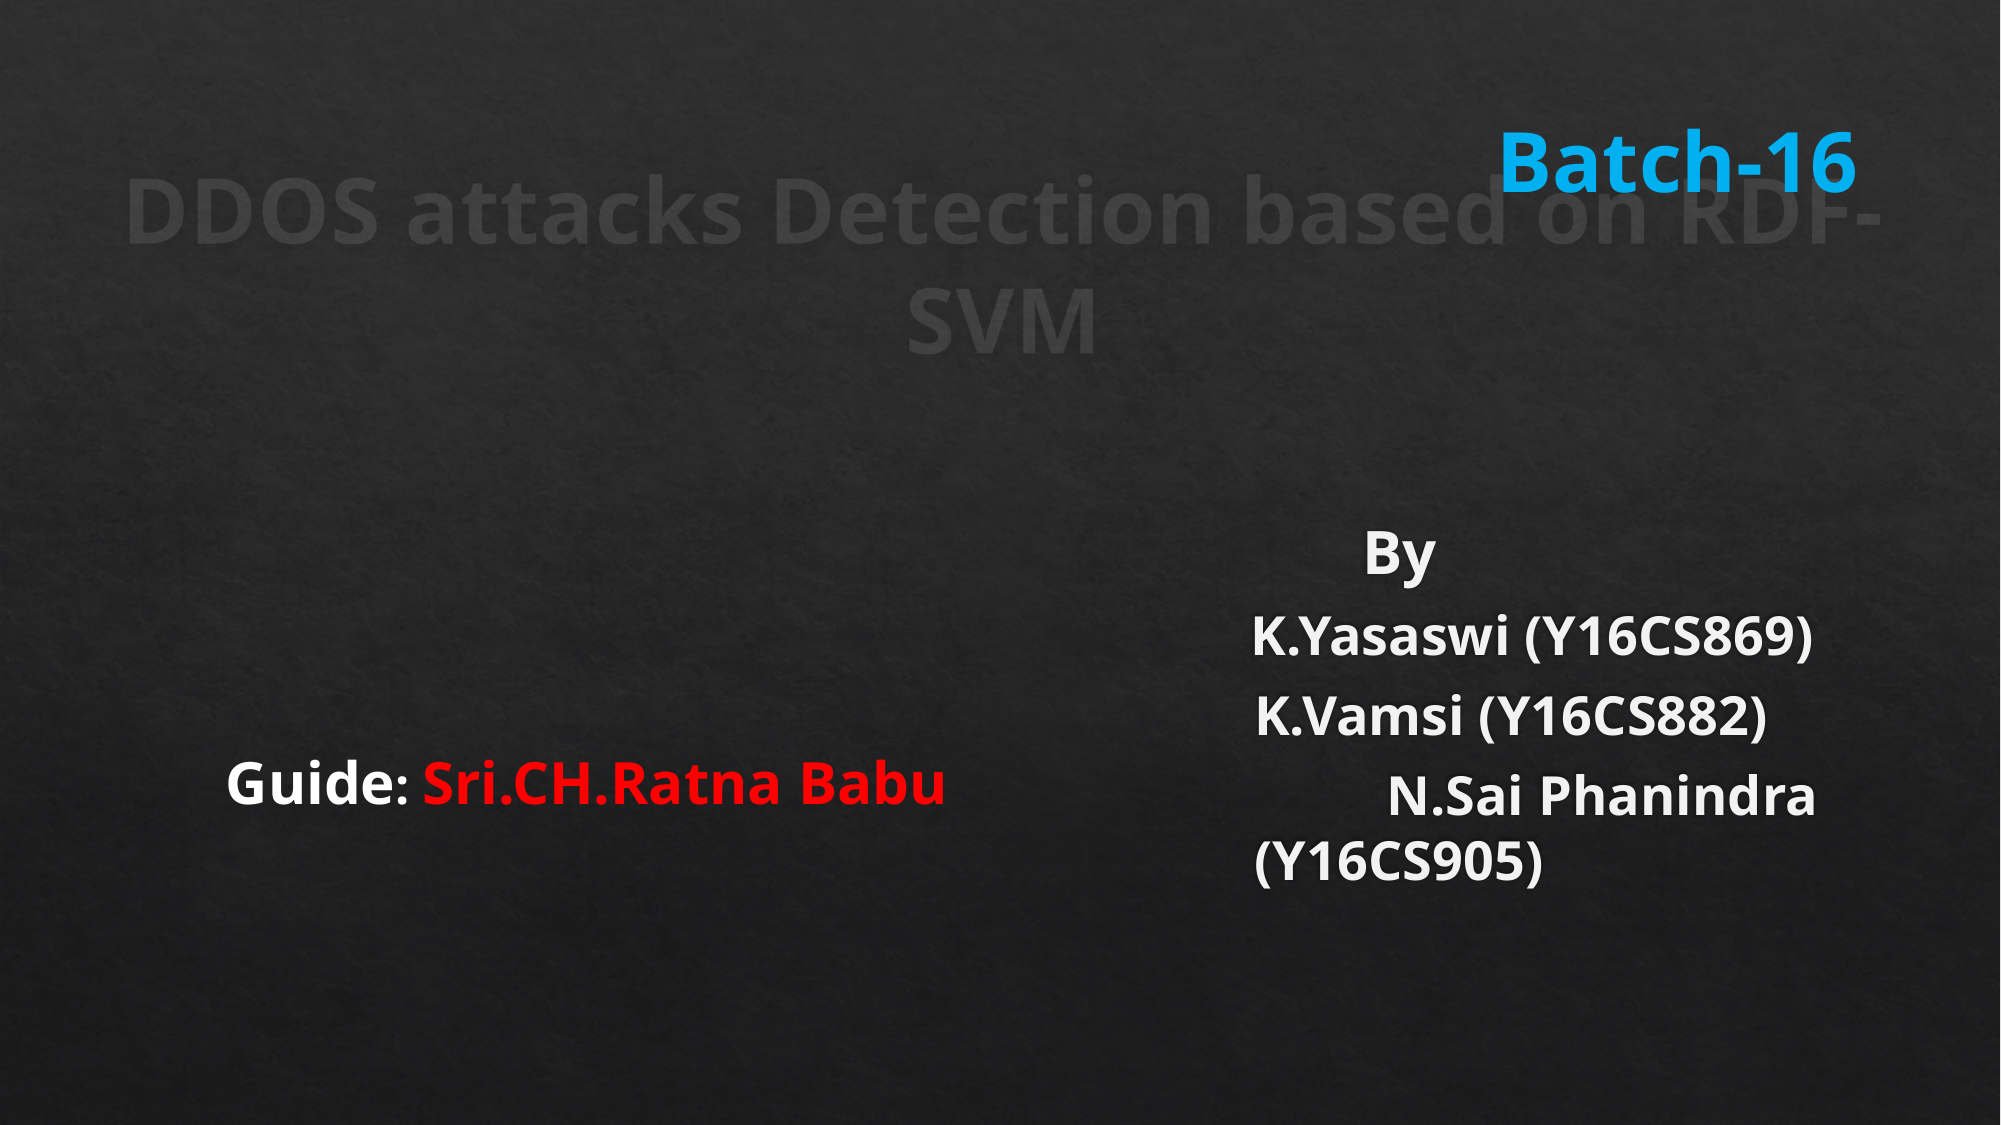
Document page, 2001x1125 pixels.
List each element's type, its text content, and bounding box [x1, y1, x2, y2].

title DDOS attacks Detection based on RDF-SVM [64, 181, 1942, 380]
text_box Batch-16 [1481, 101, 1925, 217]
text_box Guide: Sri.CH.Ratna Babu [198, 739, 963, 869]
subtitle By K.Yasaswi (Y16CS869) K.Vamsi (Y16CS882) N.Sai Phanindra (Y16CS905) [847, 506, 1951, 901]
